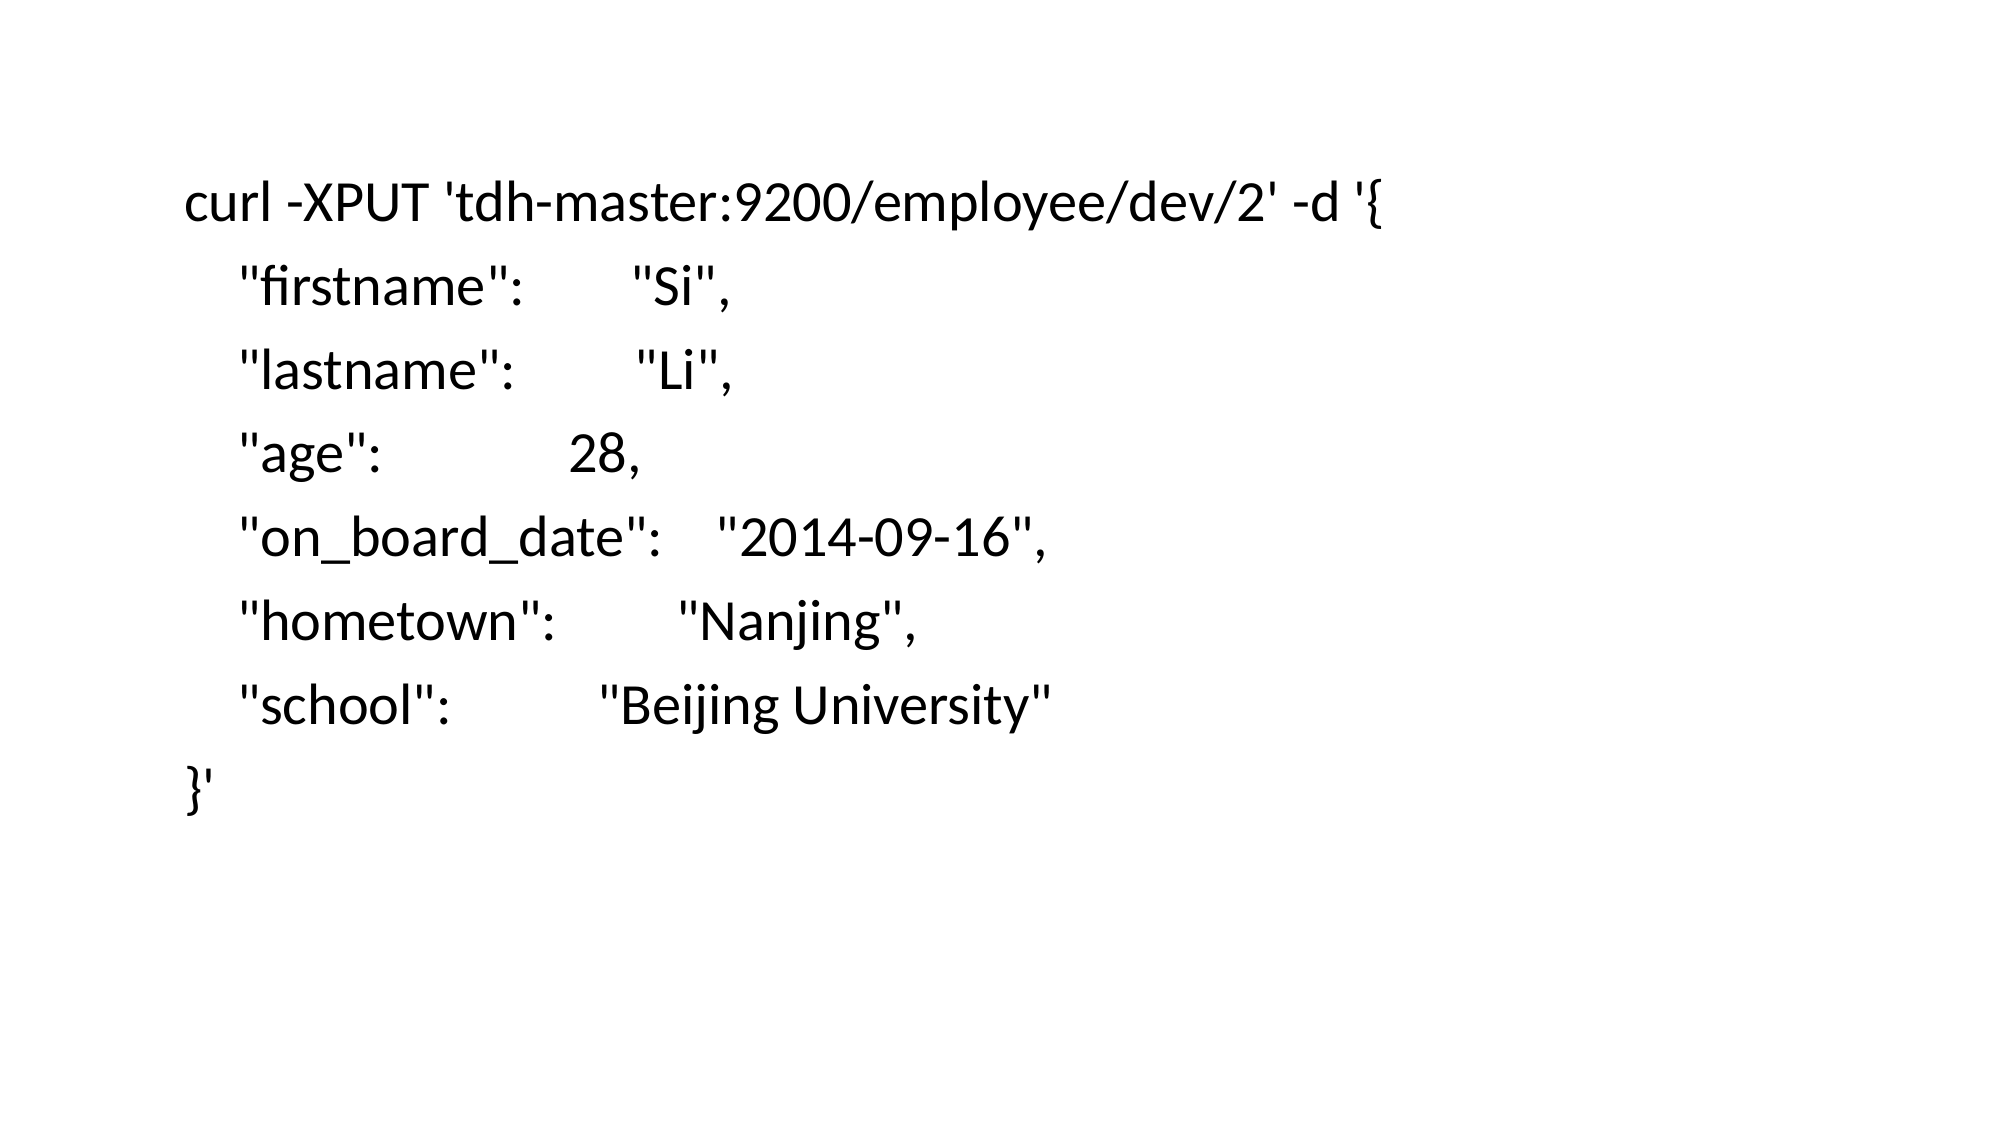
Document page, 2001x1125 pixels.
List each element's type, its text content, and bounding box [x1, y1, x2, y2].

list curl -XPUT 'tdh-master:9200/employee/dev/2' -d '{ "firstname": "Si", "lastname": "Li", "age": 28, "on_board_date": "2014-09-16", "hometown": "Nanjing", "school": "Beijing University" }' [169, 163, 1895, 878]
